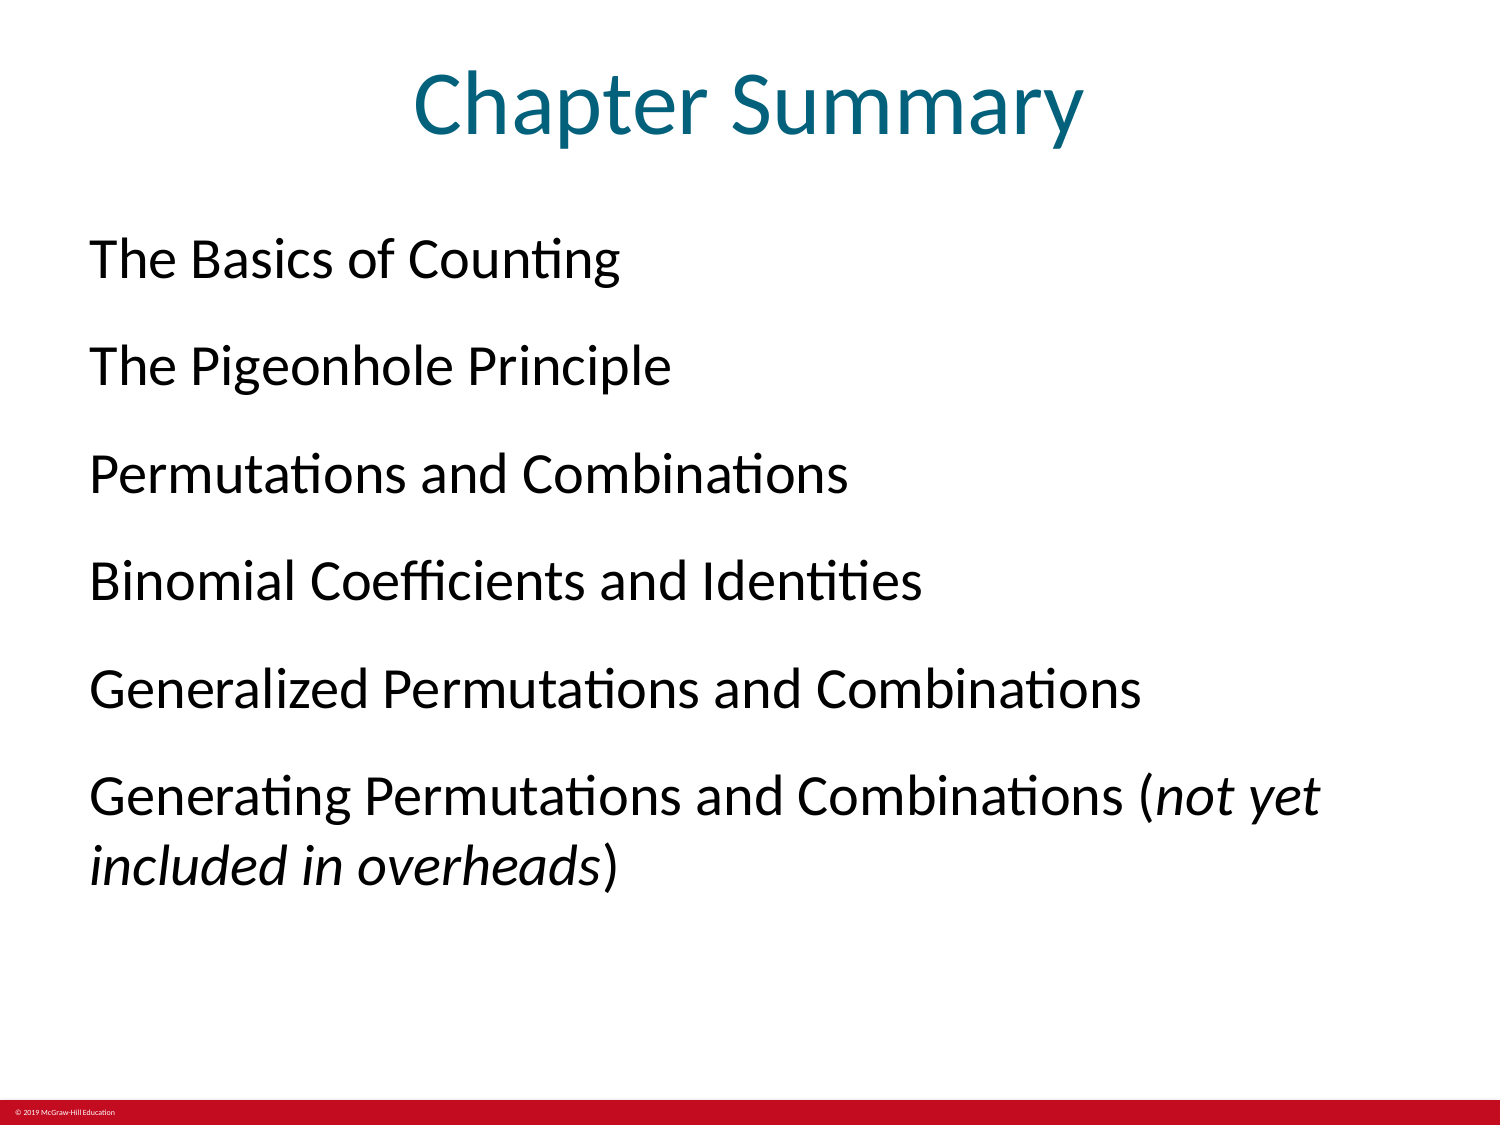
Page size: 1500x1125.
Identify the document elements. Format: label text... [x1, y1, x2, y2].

list The Basics of Counting The Pigeonhole Principle Permutations and Combinations Binomial Coefficients and Identities Generalized Permutations and Combinations Generating Permutations and Combinations (not yet included in overheads) [75, 212, 1425, 1075]
title Chapter Summary [0, 0, 1500, 195]
